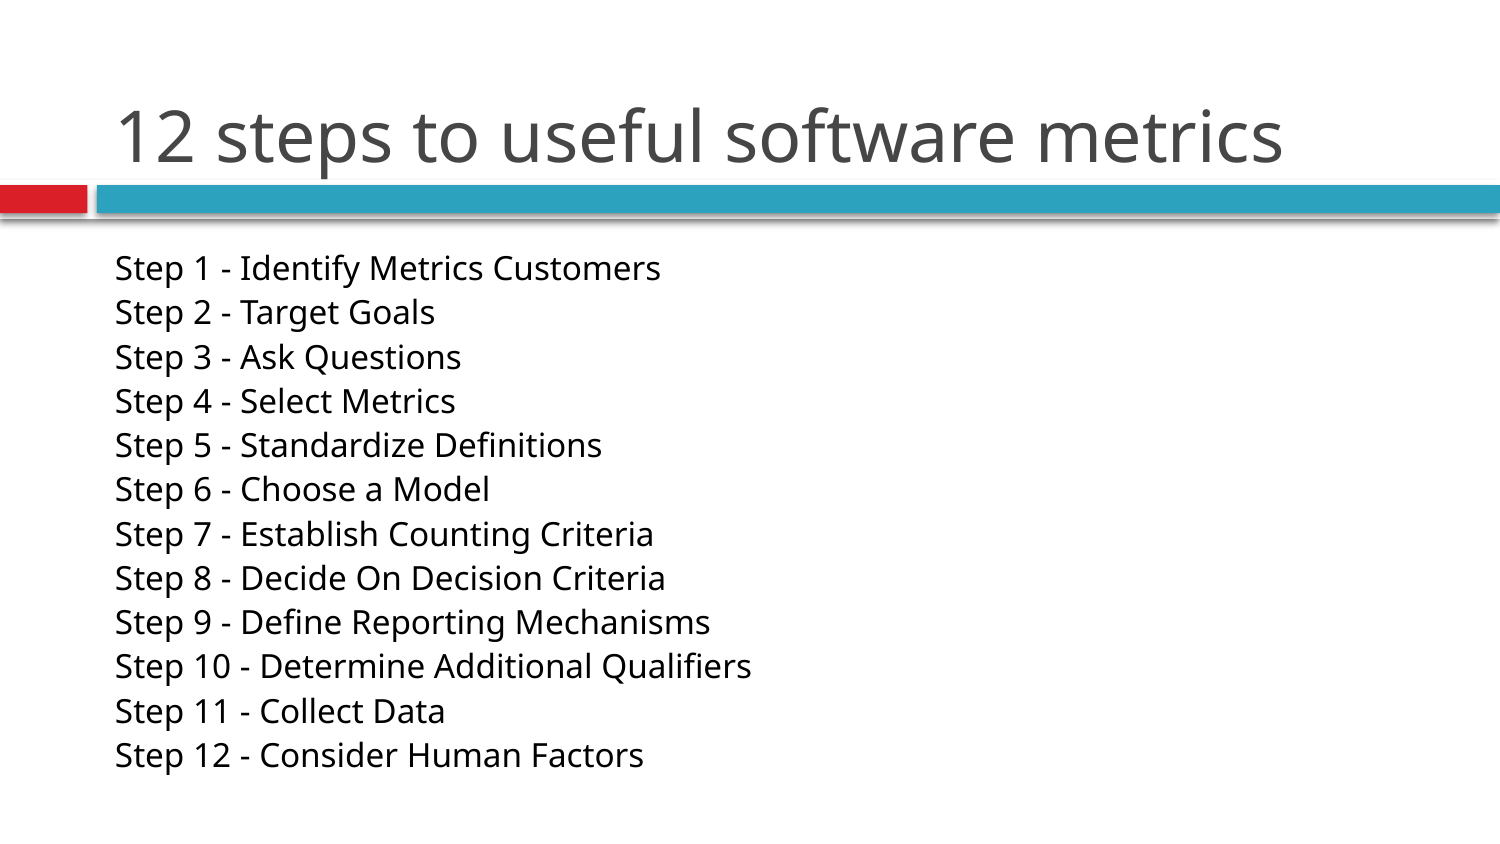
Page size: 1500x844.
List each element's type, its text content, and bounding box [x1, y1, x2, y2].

title 12 steps to useful software metrics [99, 19, 1438, 185]
text_box Step 1 - Identify Metrics Customers Step 2 - Target Goals Step 3 - Ask Questions Step 4 - Select Metrics Step 5 - Standardize Definitions Step 6 - Choose a Model Step 7 - Establish Counting Criteria Step 8 - Decide On Decision Criteria Step 9 - Define Reporting Mechanisms Step 10 - Determine Additional Qualifiers Step 11 - Collect Data Step 12 - Consider Human Factors [100, 244, 1424, 782]
